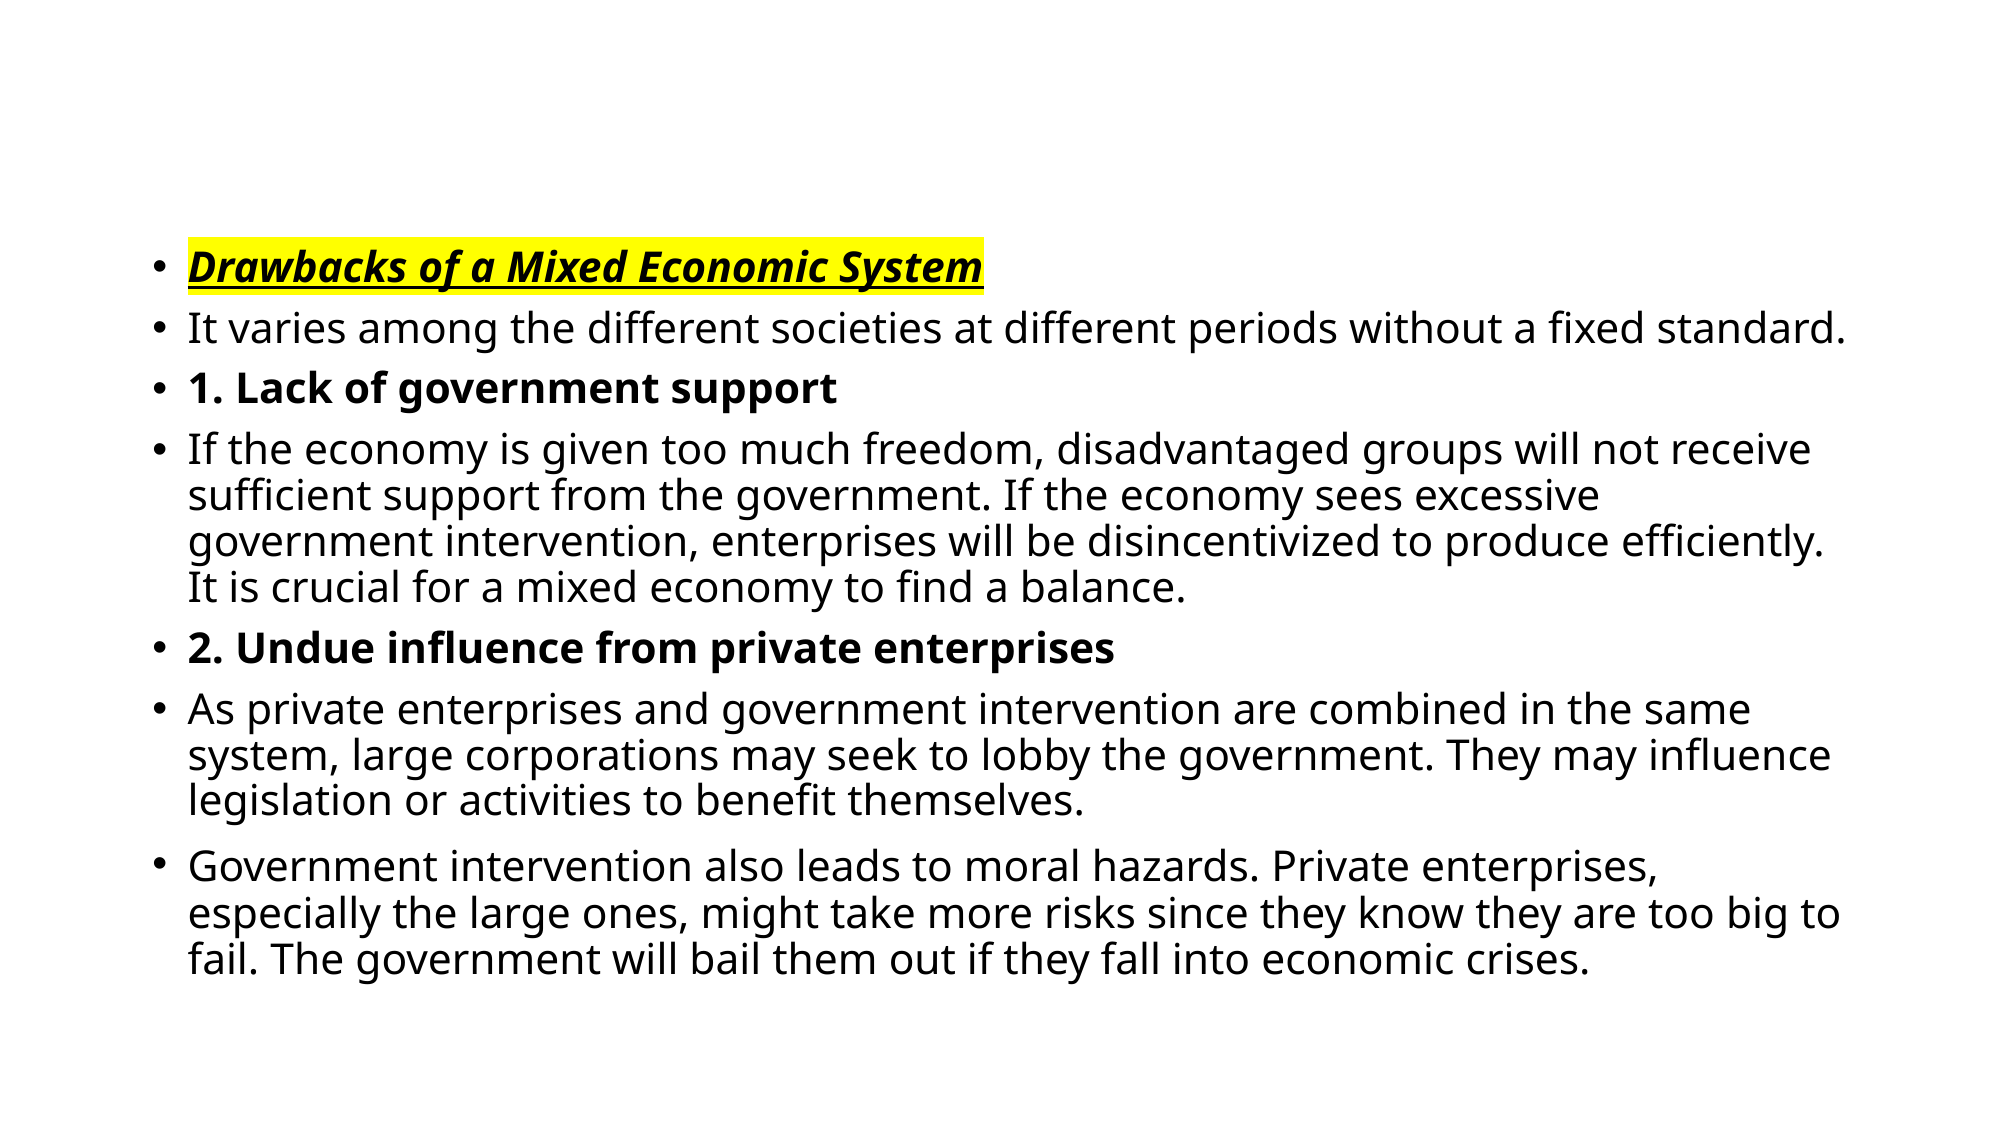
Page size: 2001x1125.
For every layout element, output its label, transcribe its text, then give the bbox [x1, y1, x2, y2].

list Drawbacks of a Mixed Economic System It varies among the different societies at different periods without a fixed standard. 1. Lack of government support If the economy is given too much freedom, disadvantaged groups will not receive sufficient support from the government. If the economy sees excessive government intervention, enterprises will be disincentivized to produce efficiently. It is crucial for a mixed economy to find a balance. 2. Undue influence from private enterprises As private enterprises and government intervention are combined in the same system, large corporations may seek to lobby the government. They may influence legislation or activities to benefit themselves. Government intervention also leads to moral hazards. Private enterprises, especially the large ones, might take more risks since they know they are too big to fail. The government will bail them out if they fall into economic crises. [137, 238, 1863, 1014]
